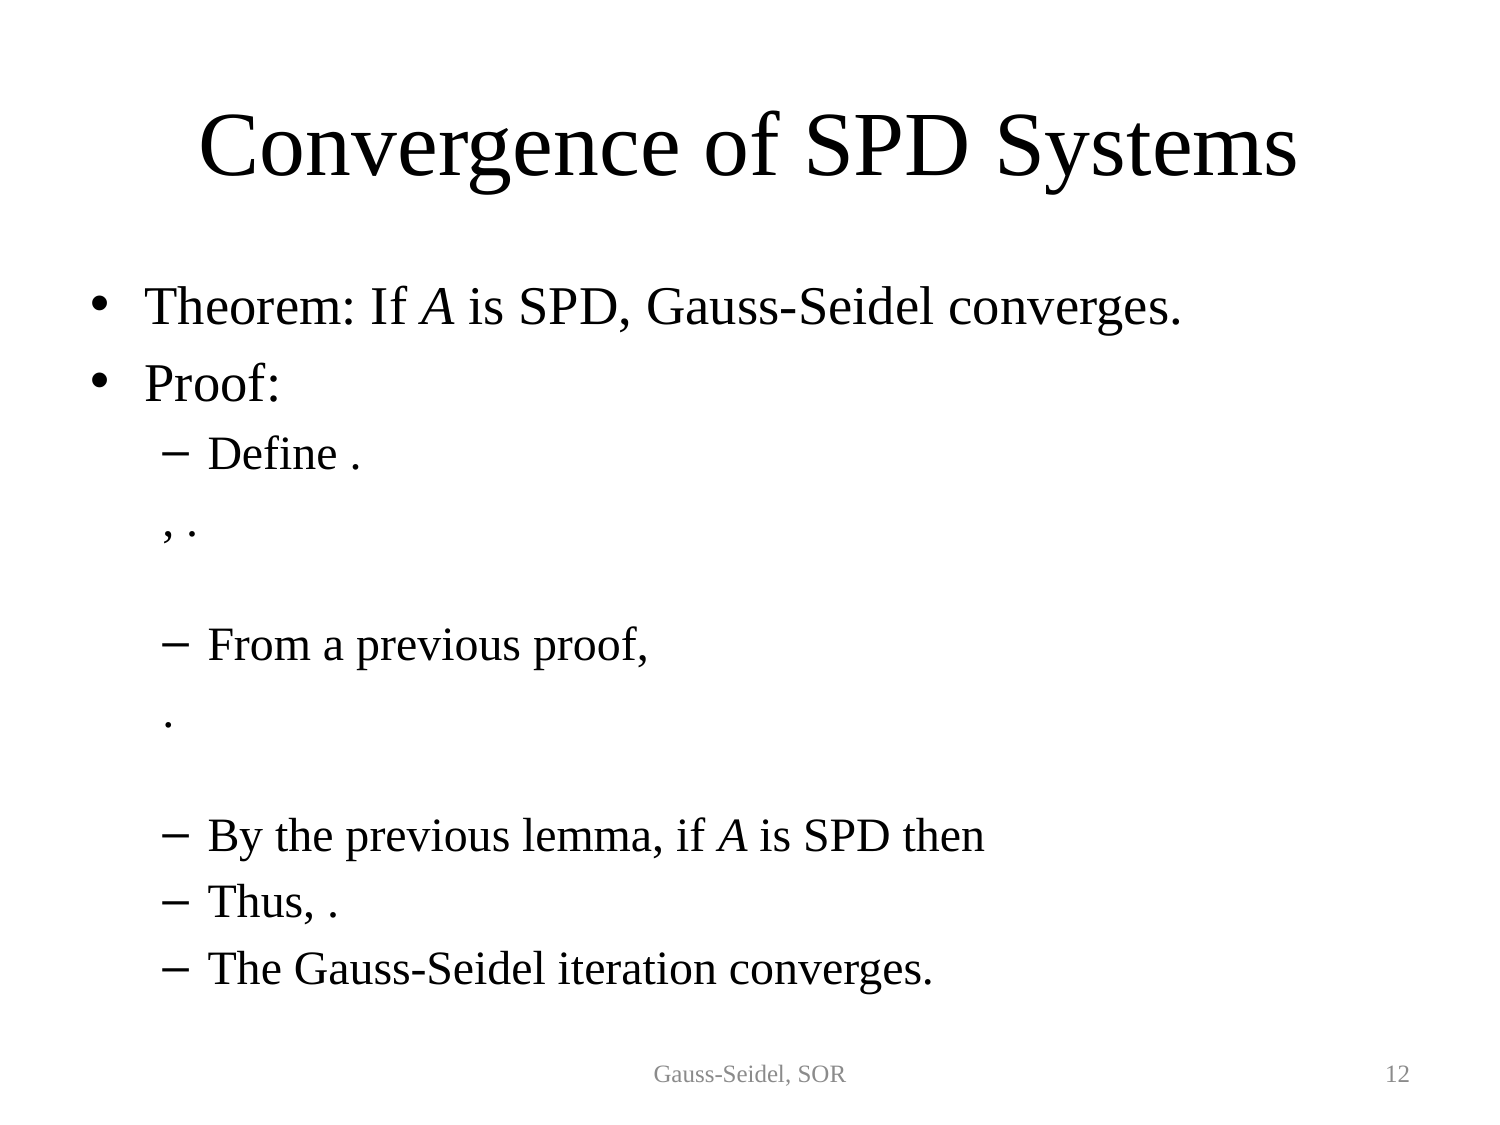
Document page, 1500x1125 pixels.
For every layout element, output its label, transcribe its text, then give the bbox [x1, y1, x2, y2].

slide_number 12 [1074, 1042, 1425, 1103]
footer Gauss-Seidel, SOR [512, 1042, 988, 1103]
title Convergence of SPD Systems [75, 45, 1425, 233]
